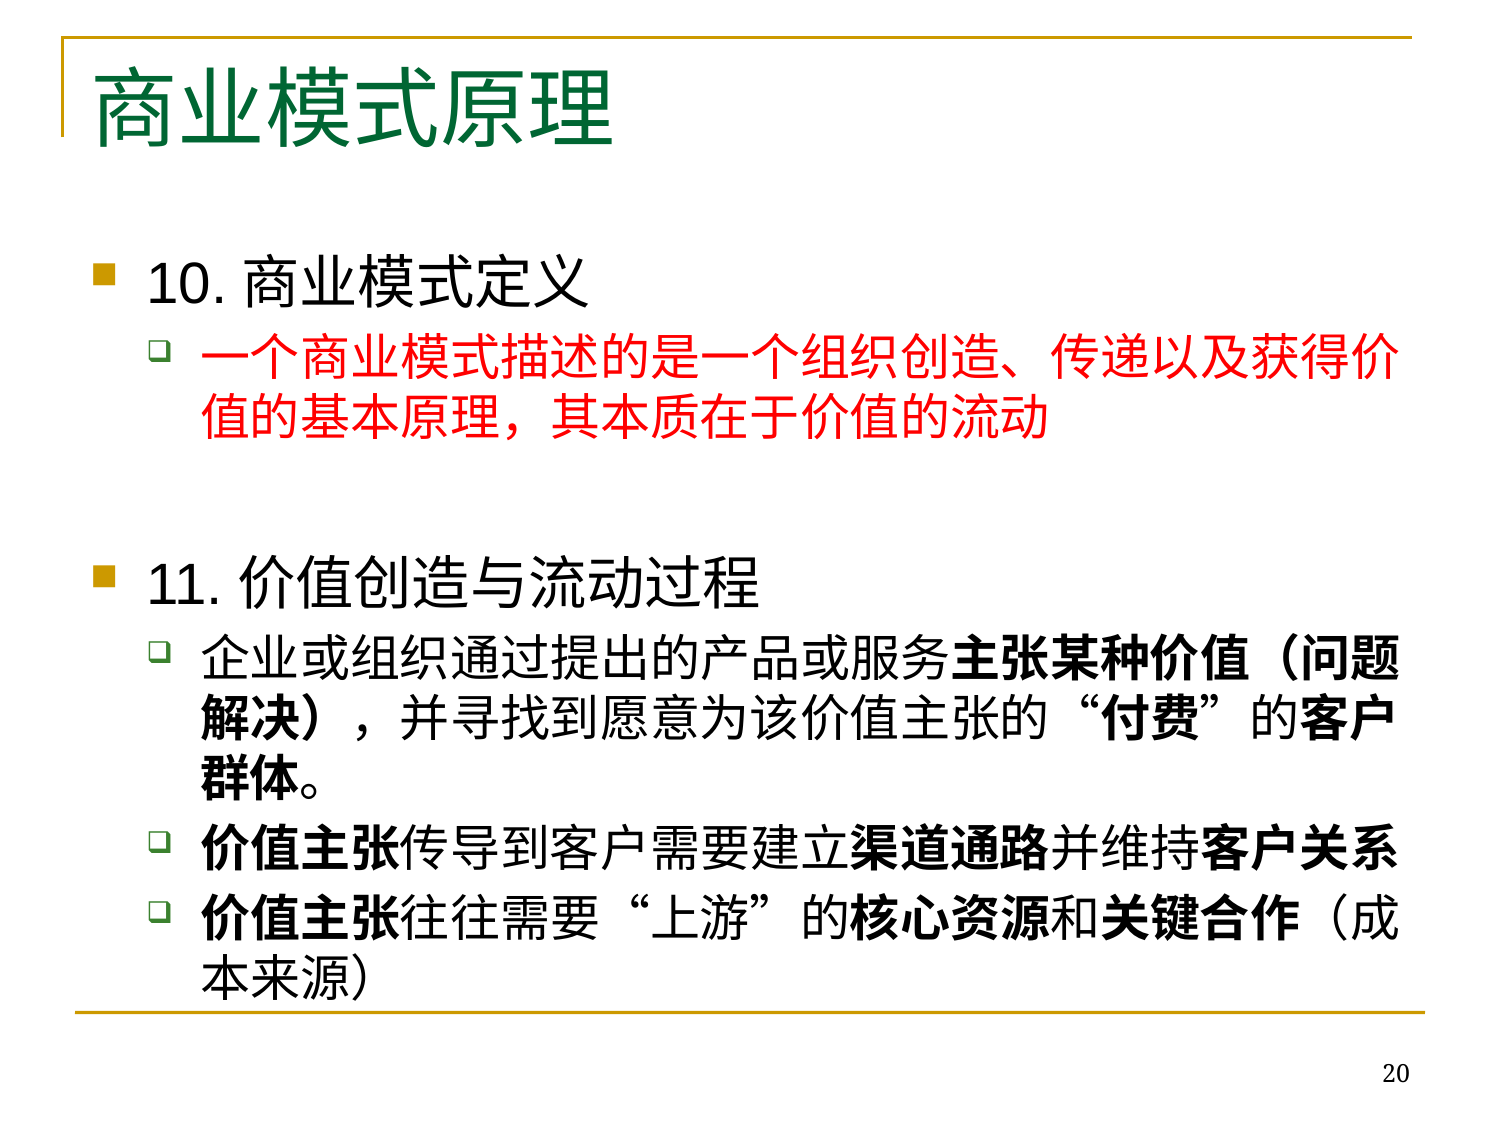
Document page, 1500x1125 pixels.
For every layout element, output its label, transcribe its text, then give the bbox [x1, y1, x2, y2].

slide_number 20 [1074, 1023, 1426, 1100]
title 商业模式原理 [75, 45, 1425, 233]
list 10.商业模式定义 一个商业模式描述的是一个组织创造、传递以及获得价值的基本原理，其本质在于价值的流动 11.价值创造与流动过程 企业或组织通过提出的产品或服务主张某种价值（问题解决），并寻找到愿意为该价值主张的“付费”的客户群体。 价值主张传导到客户需要建立渠道通路并维持客户关系 价值主张往往需要“上游”的核心资源和关键合作（成本来源） [75, 237, 1425, 981]
